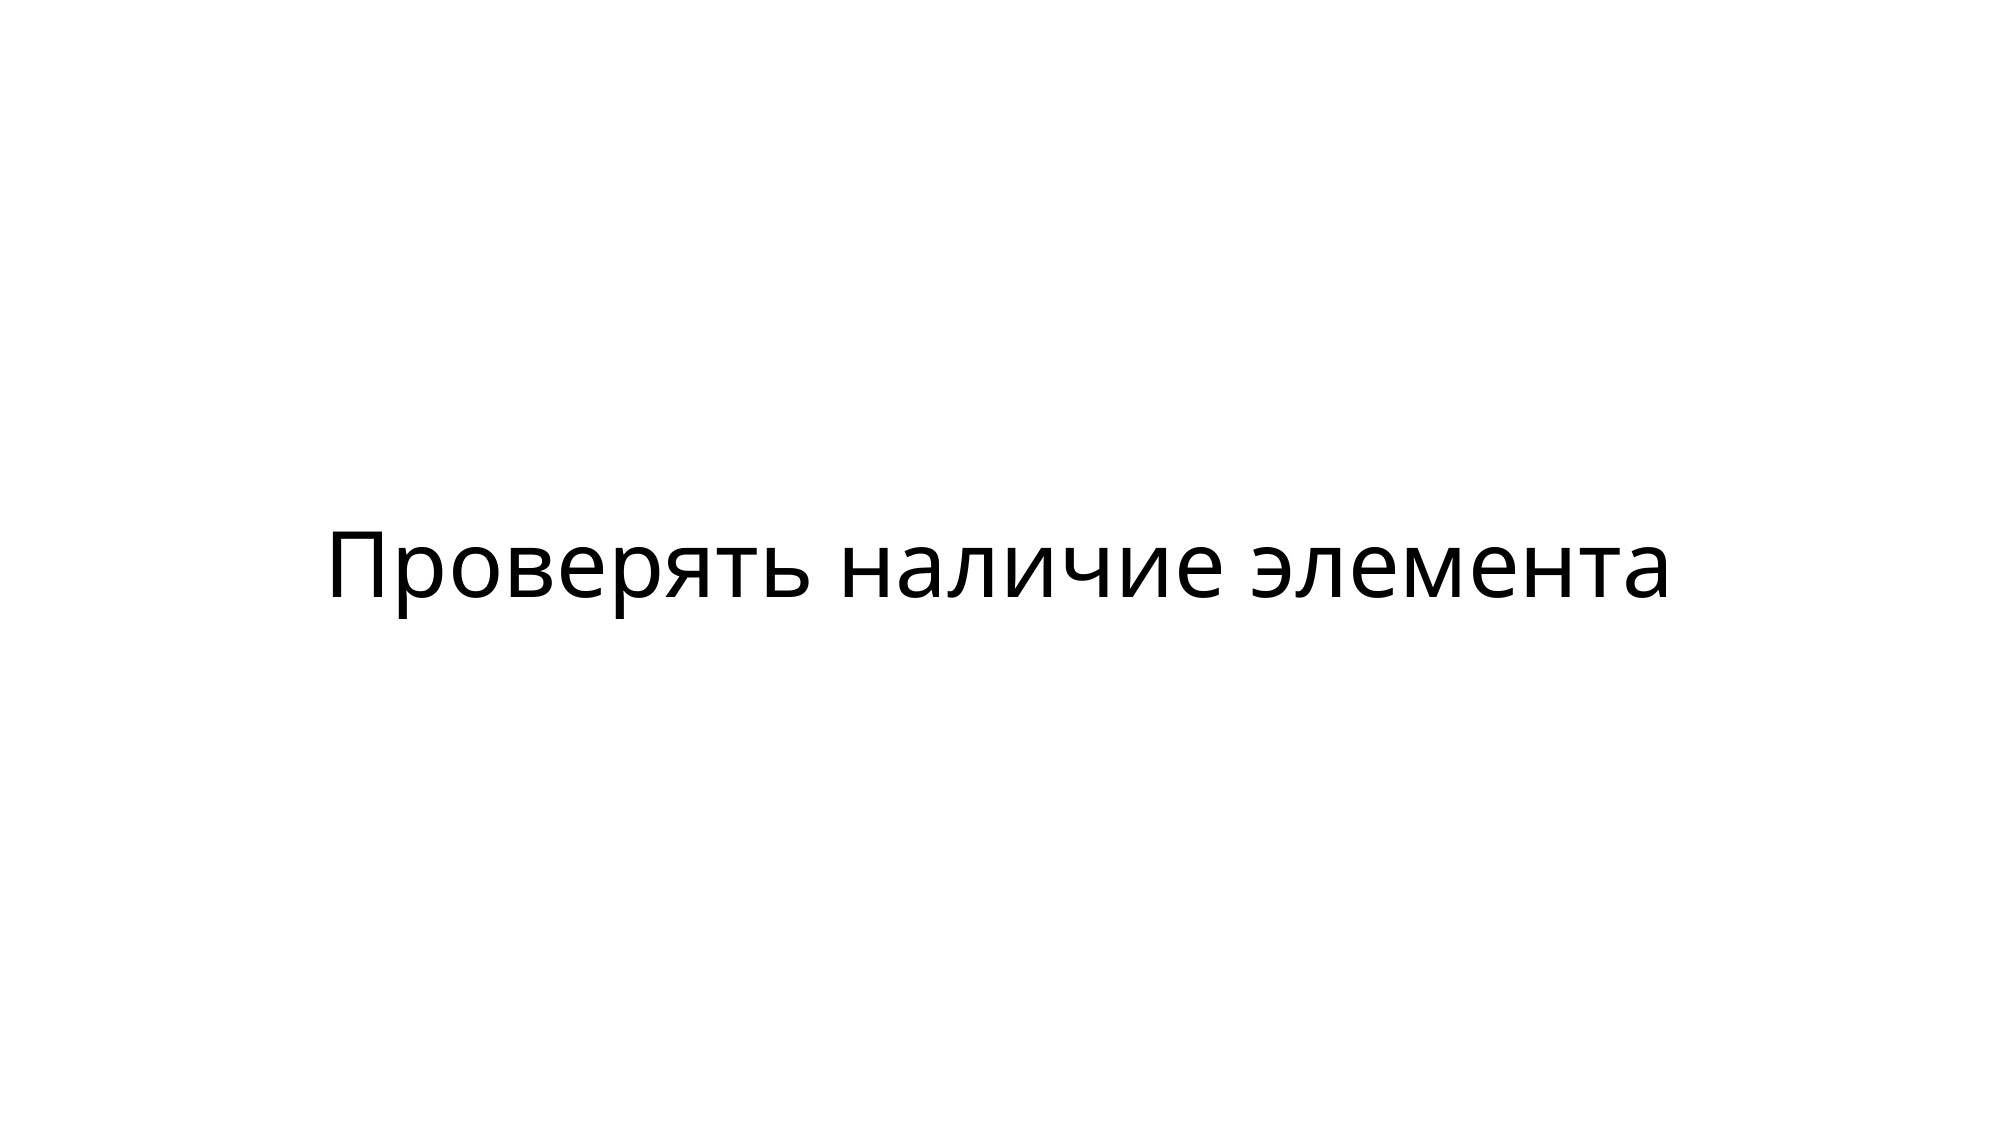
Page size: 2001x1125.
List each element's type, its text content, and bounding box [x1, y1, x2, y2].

title Проверять наличие элемента [208, 290, 1792, 847]
